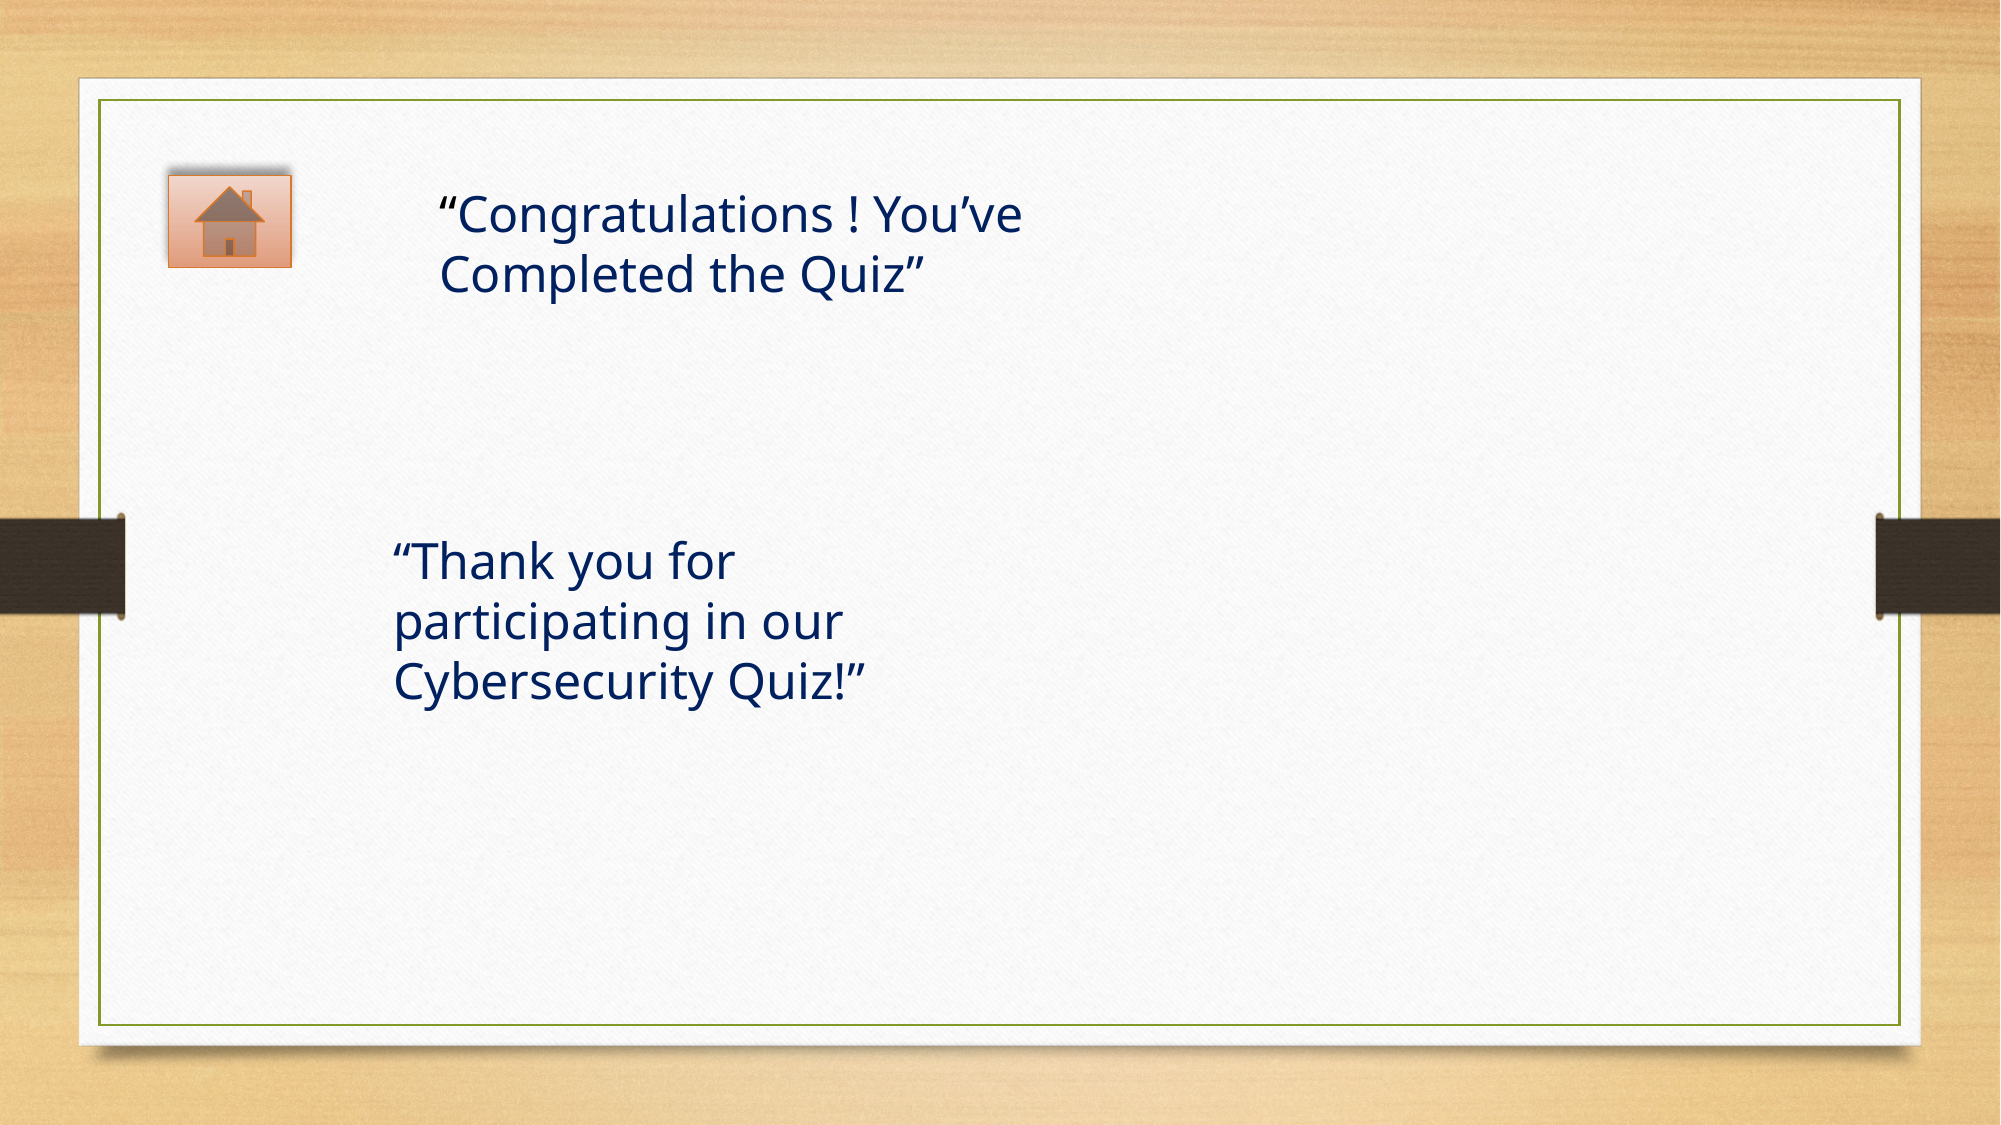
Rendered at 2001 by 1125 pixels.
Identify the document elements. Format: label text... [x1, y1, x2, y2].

text_box “Thank you for participating in our Cybersecurity Quiz!” [378, 521, 970, 717]
text_box [168, 175, 292, 268]
text_box “Congratulations ! You’ve Completed the Quiz” [424, 175, 1267, 311]
picture [0, 0, 2001, 1125]
